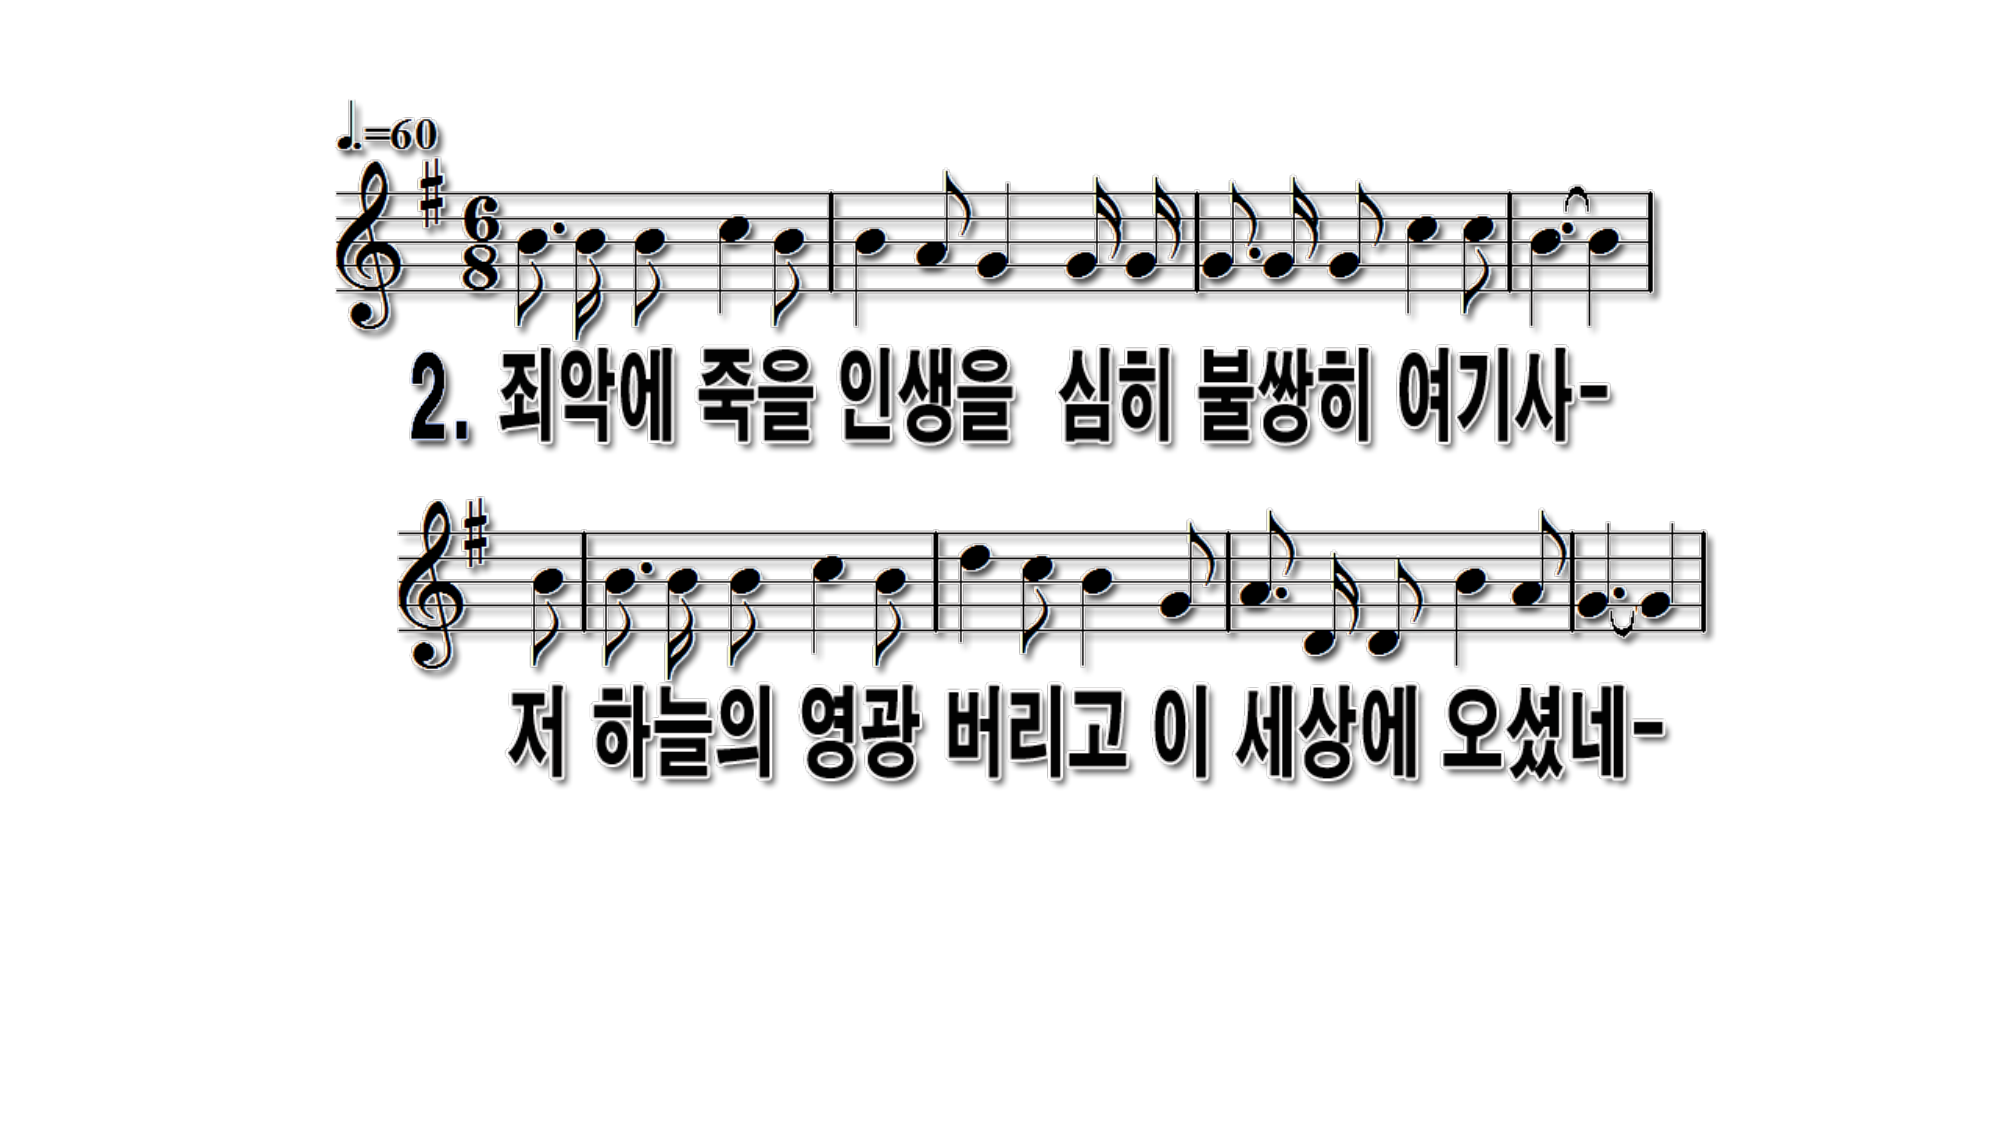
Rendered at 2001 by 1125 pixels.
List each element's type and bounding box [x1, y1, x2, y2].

picture [249, 0, 1750, 835]
